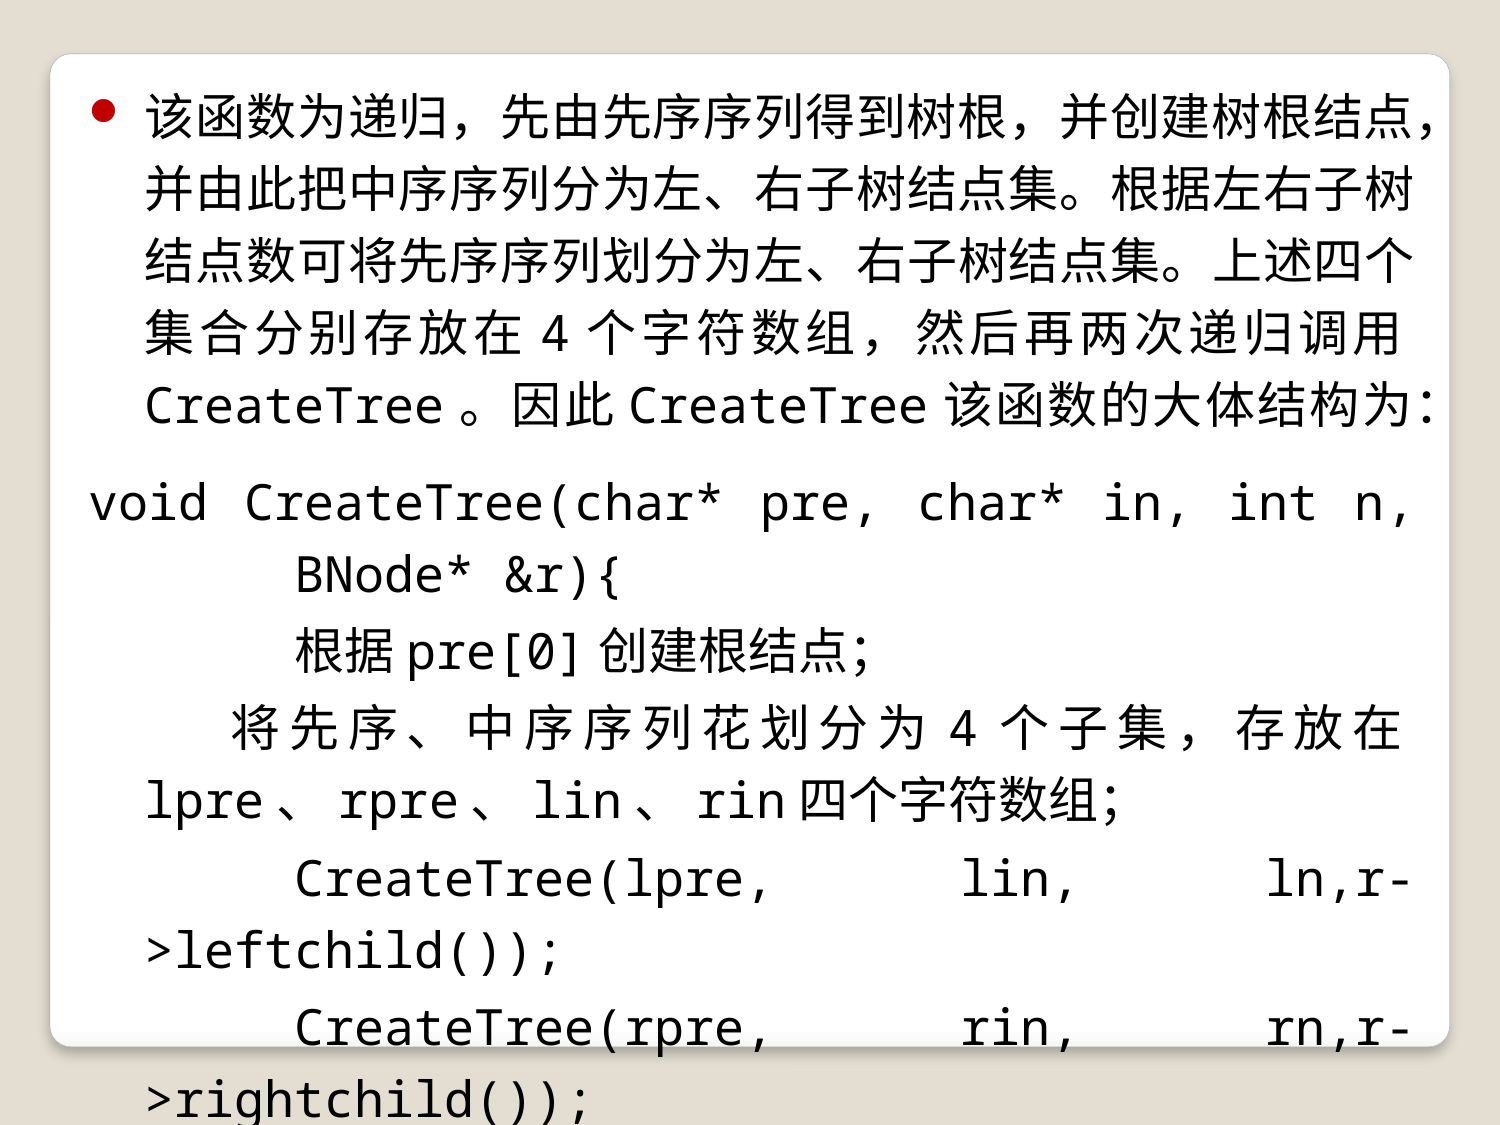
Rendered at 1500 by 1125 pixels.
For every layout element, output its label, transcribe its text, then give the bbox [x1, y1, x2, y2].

list 该函数为递归，先由先序序列得到树根，并创建树根结点，并由此把中序序列分为左、右子树结点集。根据左右子树结点数可将先序序列划分为左、右子树结点集。上述四个集合分别存放在4个字符数组，然后再两次递归调用CreateTree。因此CreateTree该函数的大体结构为： void CreateTree(char* pre, char* in, int n, BNode* &r){ 根据pre[0]创建根结点； 将先序、中序序列花划分为4个子集，存放在lpre、rpre、lin、rin四个字符数组； CreateTree(lpre, lin, ln,r->leftchild()); CreateTree(rpre, rin, rn,r->rightchild()); } [58, 58, 1430, 1125]
